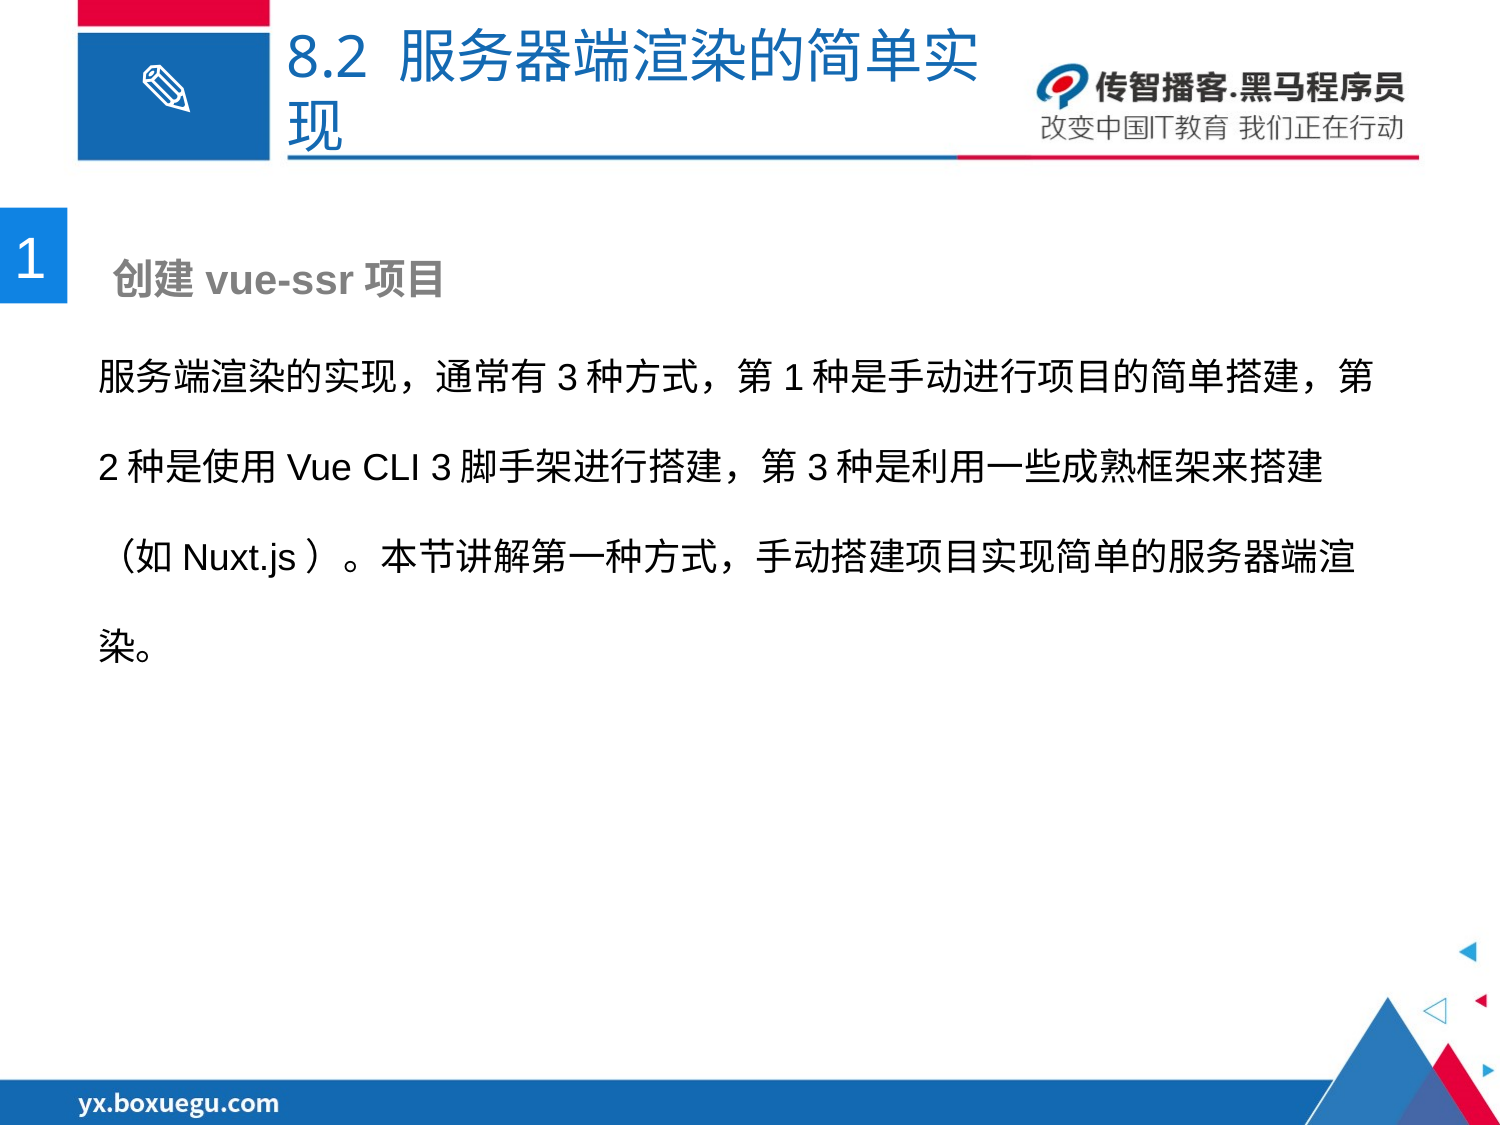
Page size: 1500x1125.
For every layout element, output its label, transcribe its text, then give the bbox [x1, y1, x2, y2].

picture [0, 0, 1500, 1125]
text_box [0, 207, 844, 311]
title 8.2 服务器端渲染的简单实现 [271, 25, 1046, 153]
text_box 服务端渲染的实现，通常有3种方式，第1种是手动进行项目的简单搭建，第2种是使用Vue CLI 3脚手架进行搭建，第3种是利用一些成熟框架来搭建（如Nuxt.js）。本节讲解第一种方式，手动搭建项目实现简单的服务器端渲染。 [83, 300, 1407, 676]
